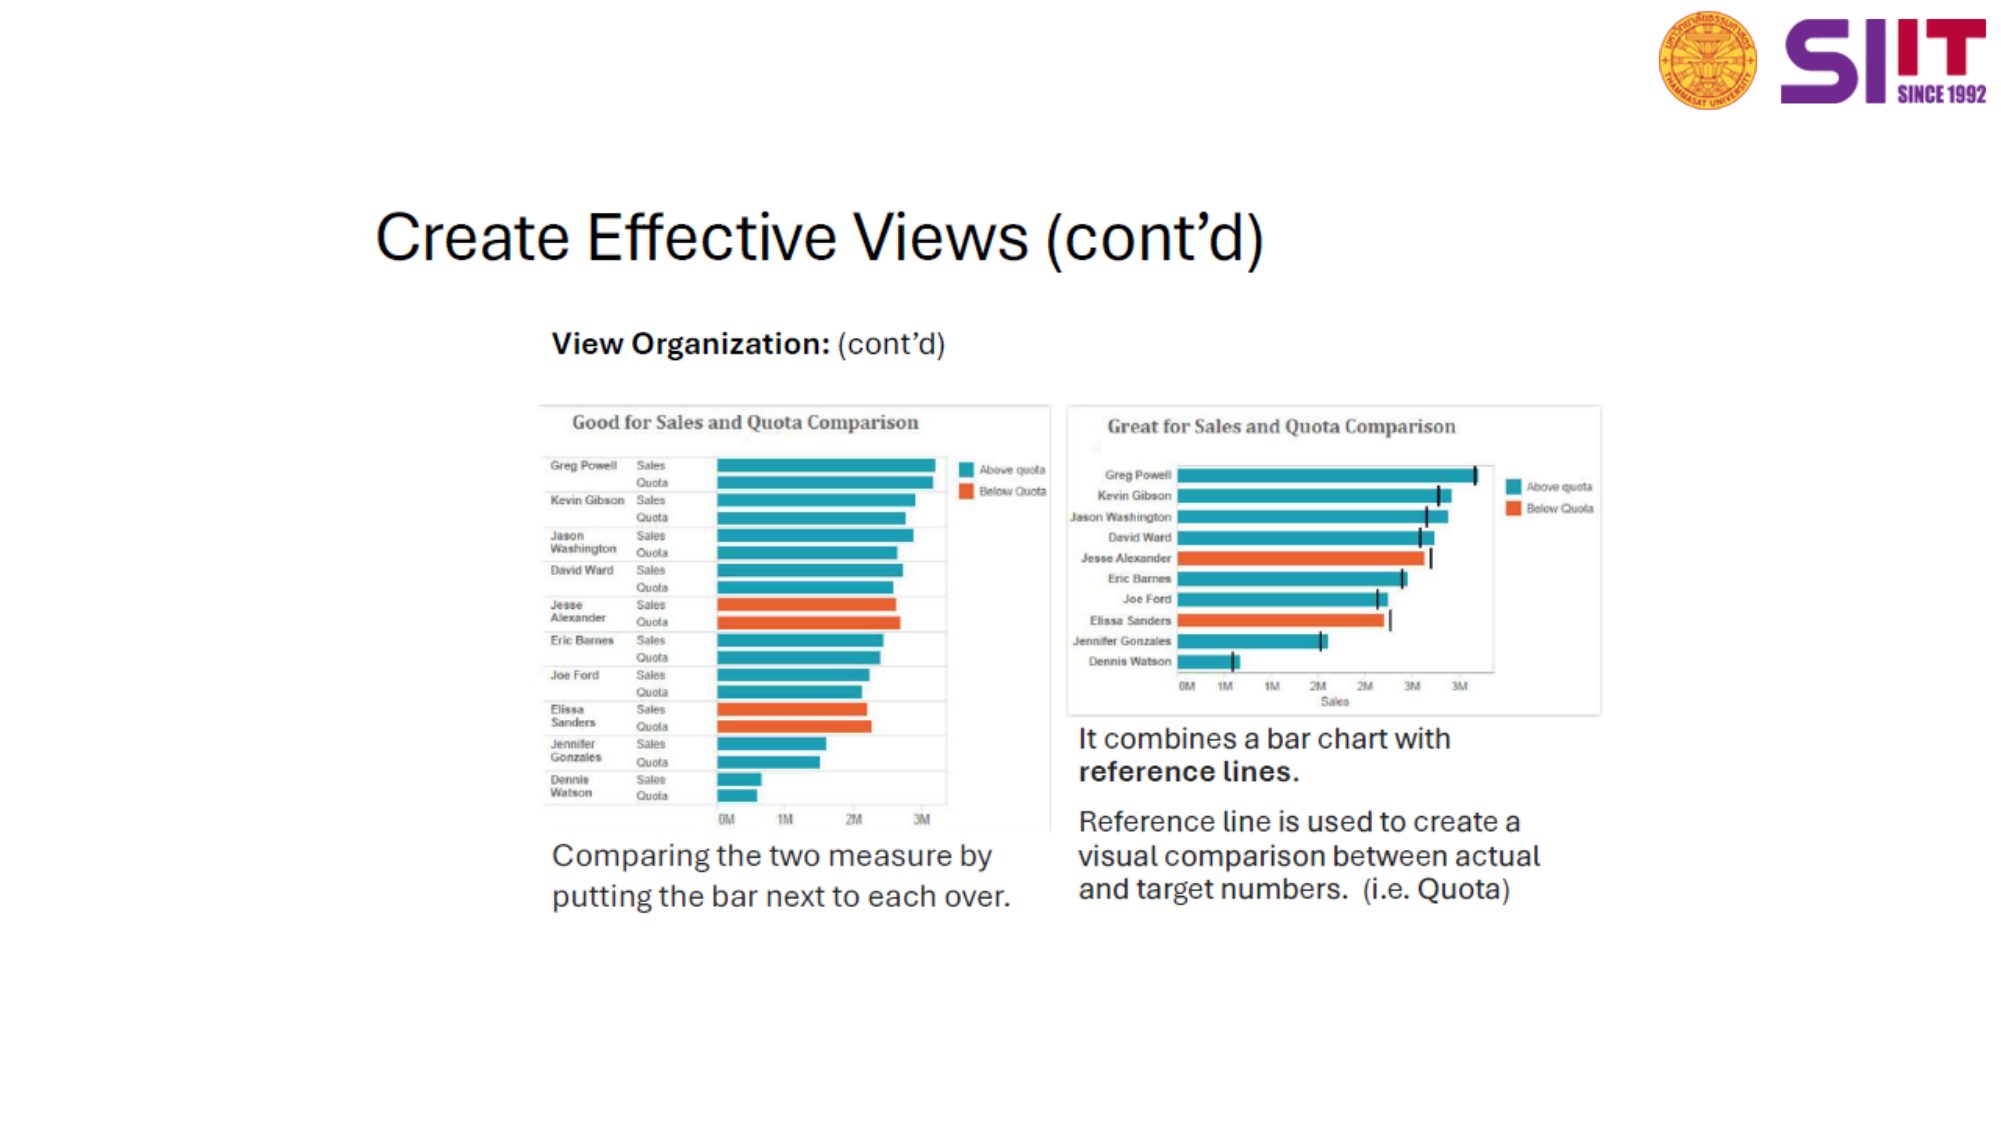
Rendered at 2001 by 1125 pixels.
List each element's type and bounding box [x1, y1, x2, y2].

picture [1637, 0, 2001, 134]
picture [344, 179, 1656, 946]
